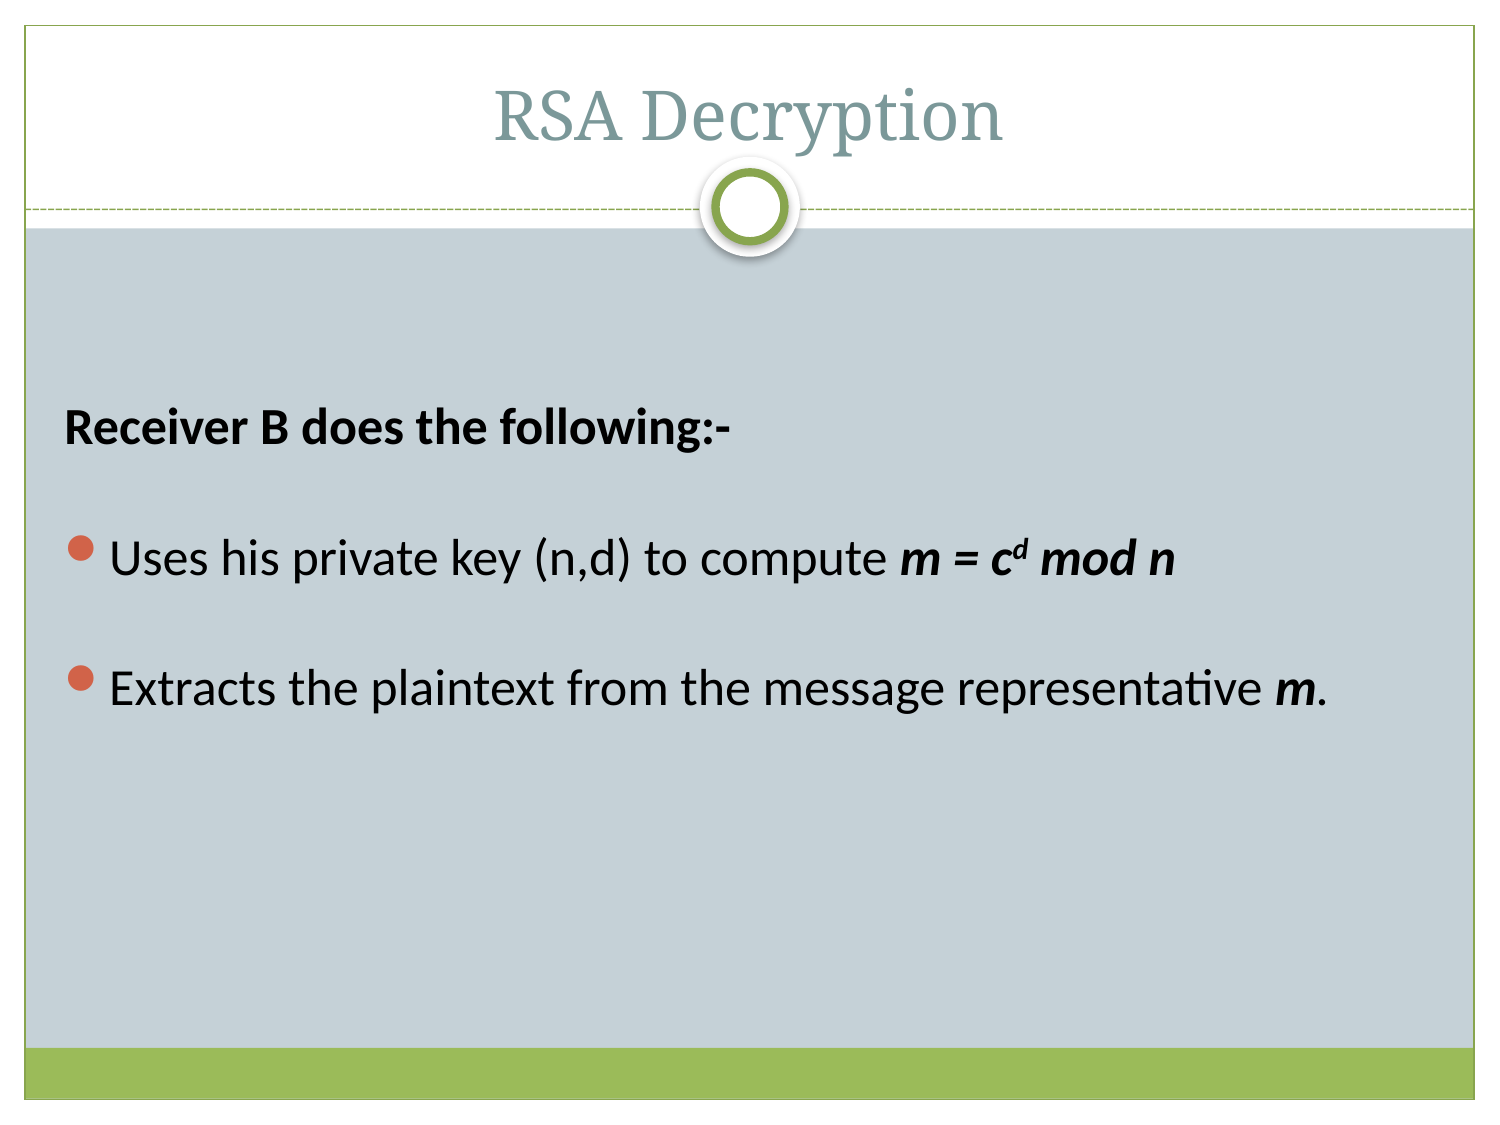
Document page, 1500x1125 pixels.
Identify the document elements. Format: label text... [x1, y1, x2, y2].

text_box Receiver B does the following:- Uses his private key (n,d) to compute m = cd mod n Extracts the plaintext from the message representative m. [49, 250, 1445, 1001]
text_box RSA Decryption [49, 37, 1450, 162]
